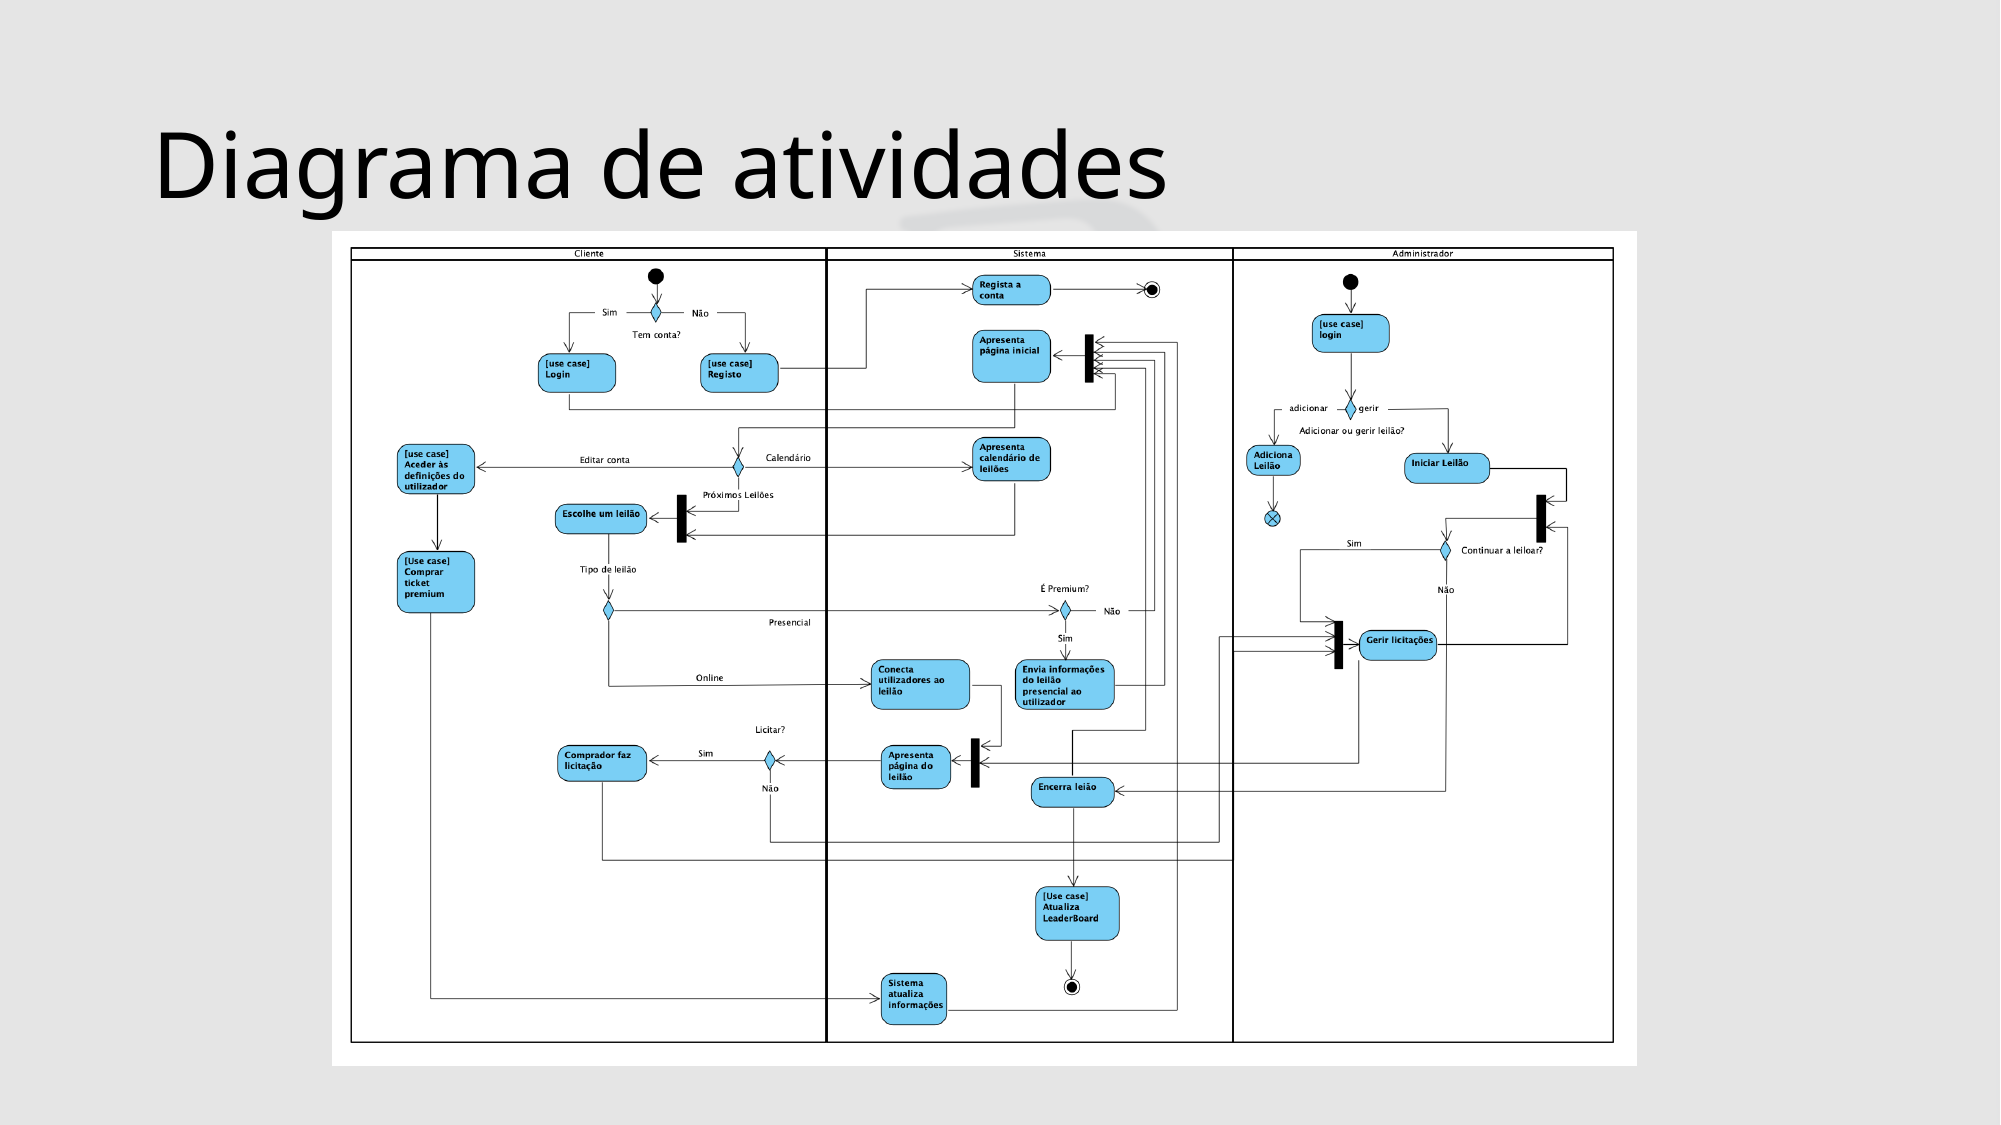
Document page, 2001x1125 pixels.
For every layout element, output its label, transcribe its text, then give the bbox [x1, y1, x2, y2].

title Diagrama de atividades [137, 59, 1863, 278]
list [332, 231, 1637, 1066]
